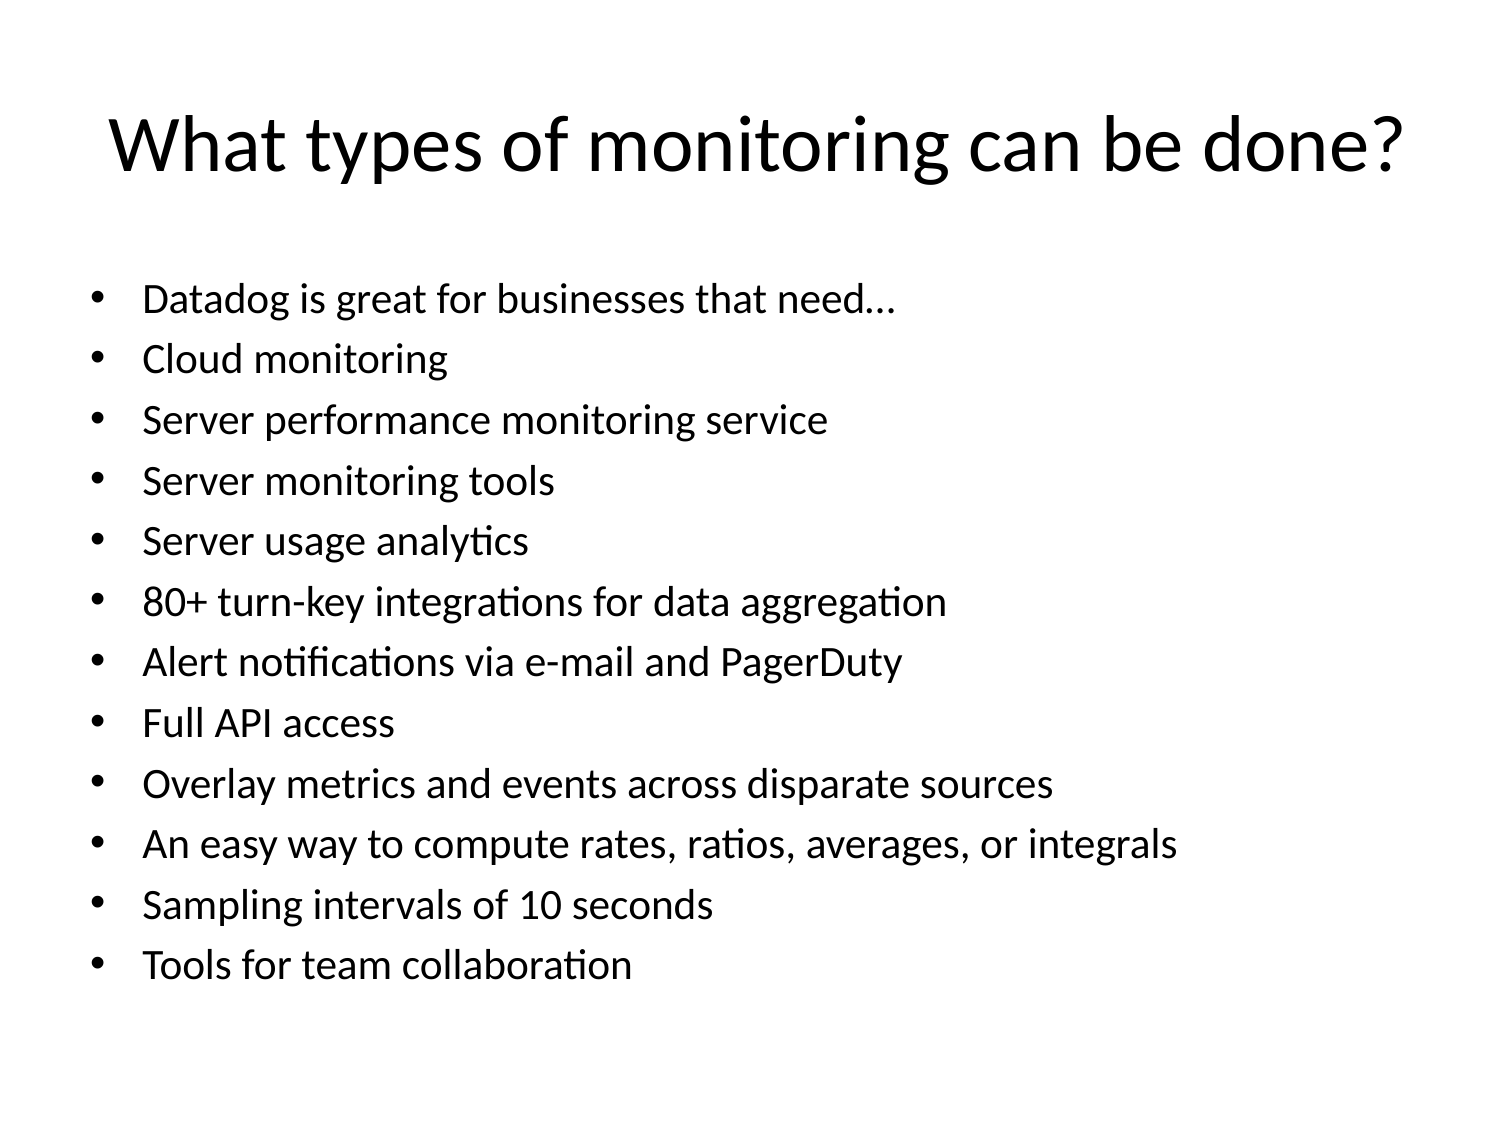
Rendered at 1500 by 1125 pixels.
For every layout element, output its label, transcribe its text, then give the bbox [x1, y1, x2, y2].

title What types of monitoring can be done? [75, 45, 1425, 233]
list Datadog is great for businesses that need… Cloud monitoring Server performance monitoring service Server monitoring tools Server usage analytics 80+ turn-key integrations for data aggregation Alert notifications via e-mail and PagerDuty Full API access Overlay metrics and events across disparate sources An easy way to compute rates, ratios, averages, or integrals Sampling intervals of 10 seconds Tools for team collaboration [75, 262, 1425, 1005]
